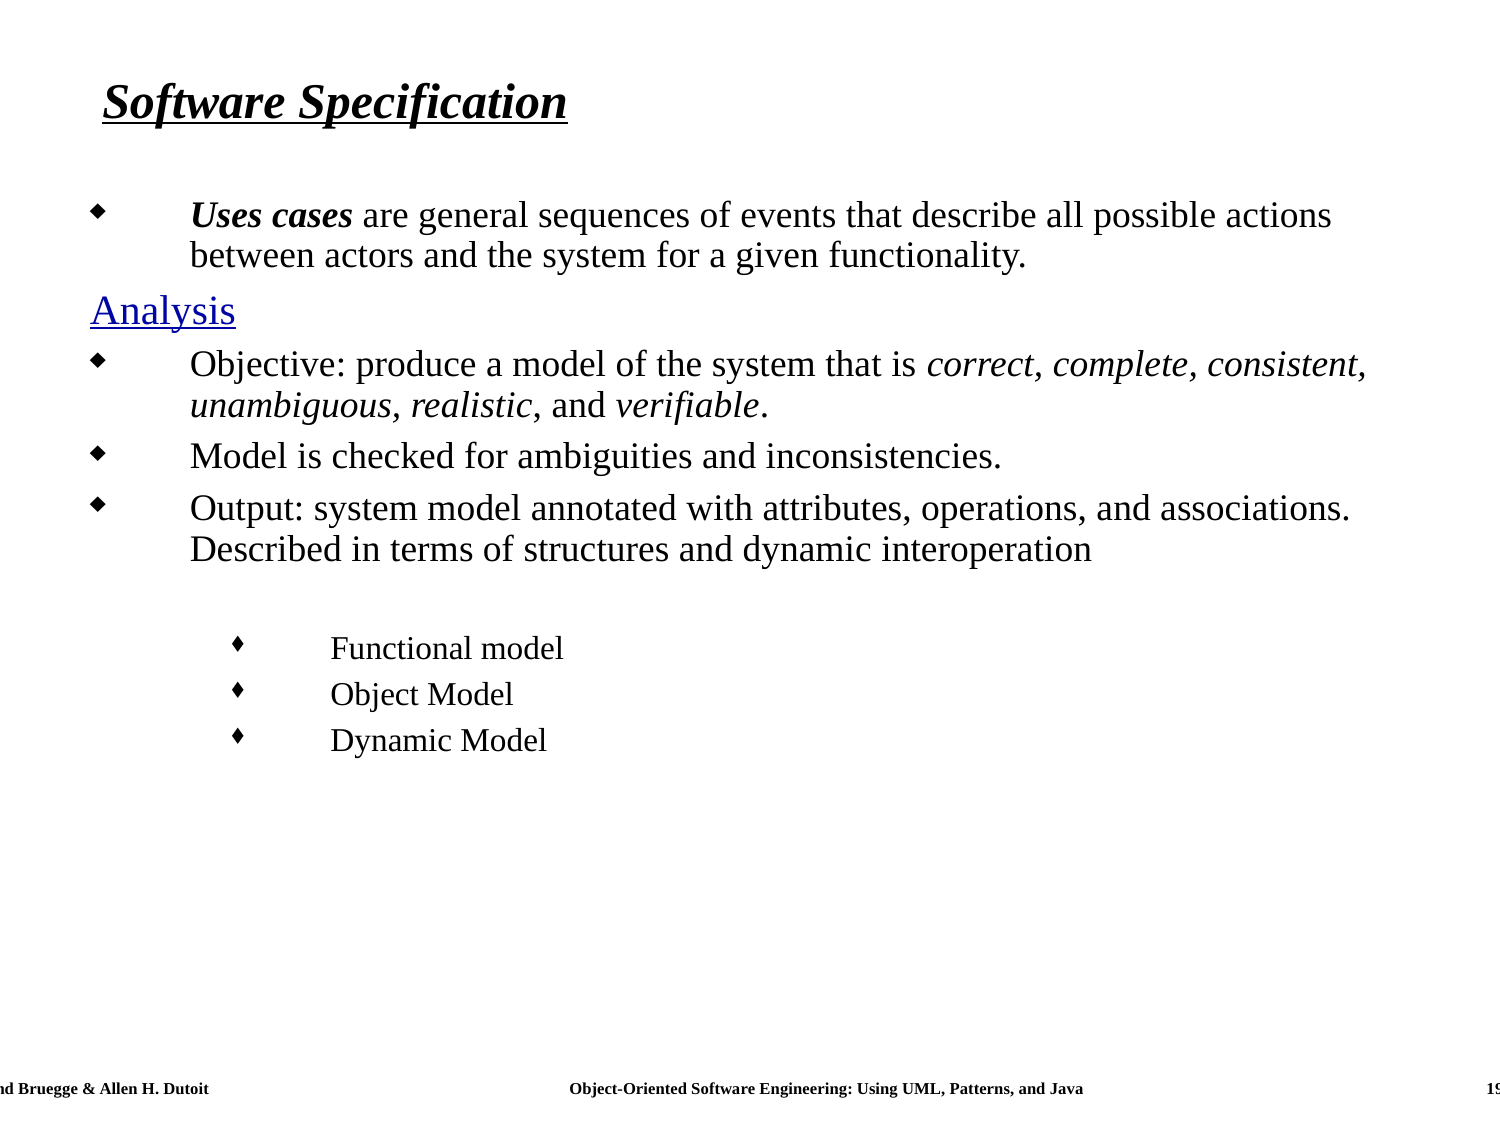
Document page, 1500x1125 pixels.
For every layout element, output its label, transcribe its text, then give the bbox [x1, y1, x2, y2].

title Software Specification [86, 24, 1438, 181]
list Uses cases are general sequences of events that describe all possible actions between actors and the system for a given functionality. Analysis Objective: produce a model of the system that is correct, complete, consistent, unambiguous, realistic, and verifiable. Model is checked for ambiguities and inconsistencies. Output: system model annotated with attributes, operations, and associations. Described in terms of structures and dynamic interoperation Functional model Object Model Dynamic Model [74, 186, 1426, 1001]
